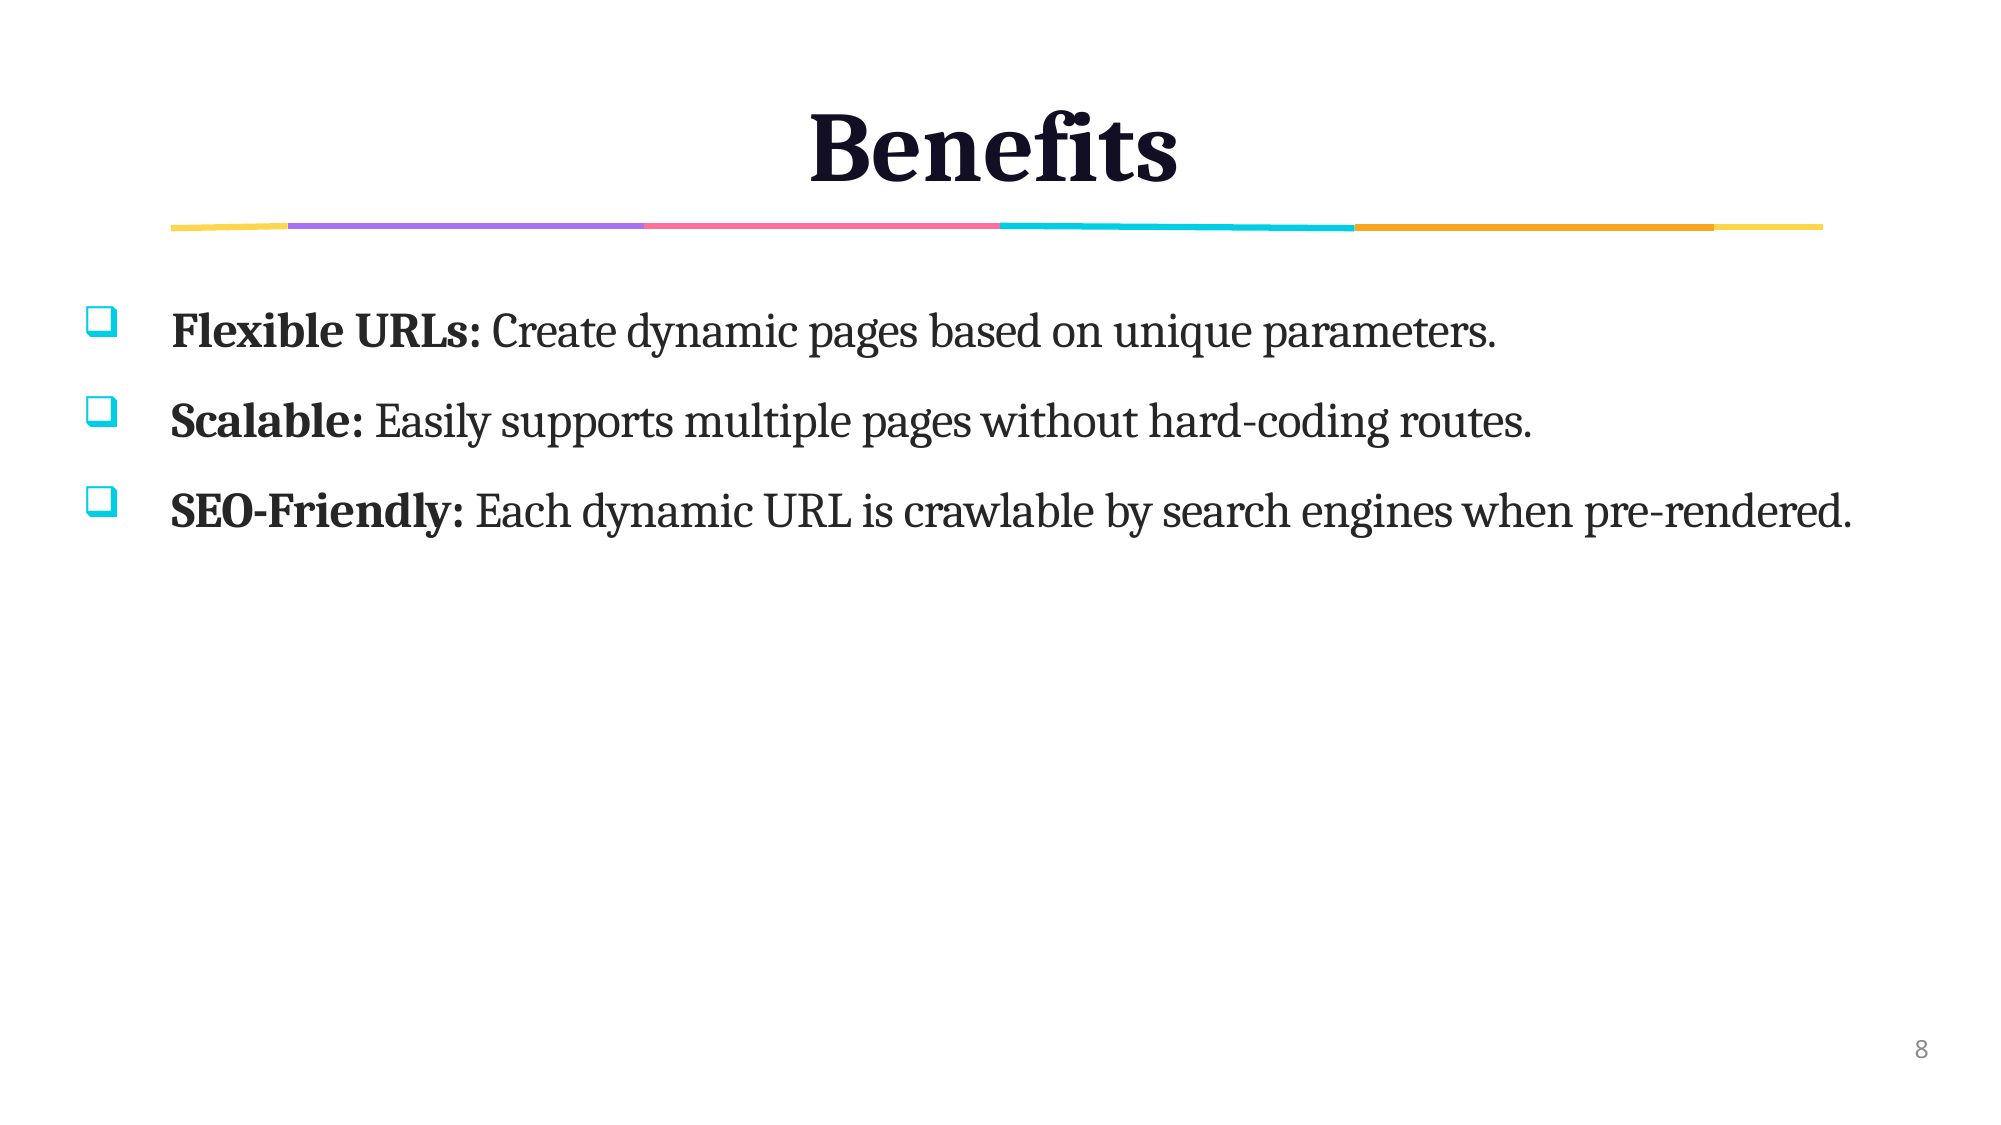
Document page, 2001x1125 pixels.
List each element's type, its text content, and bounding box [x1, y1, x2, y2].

title Benefits [106, 75, 1882, 209]
slide_number 8 [1881, 1022, 1944, 1080]
text_box Flexible URLs: Create dynamic pages based on unique parameters. Scalable: Easily supports multiple pages without hard-coding routes. SEO-Friendly: Each dynamic URL is crawlable by search engines when pre-rendered. [68, 260, 1932, 975]
